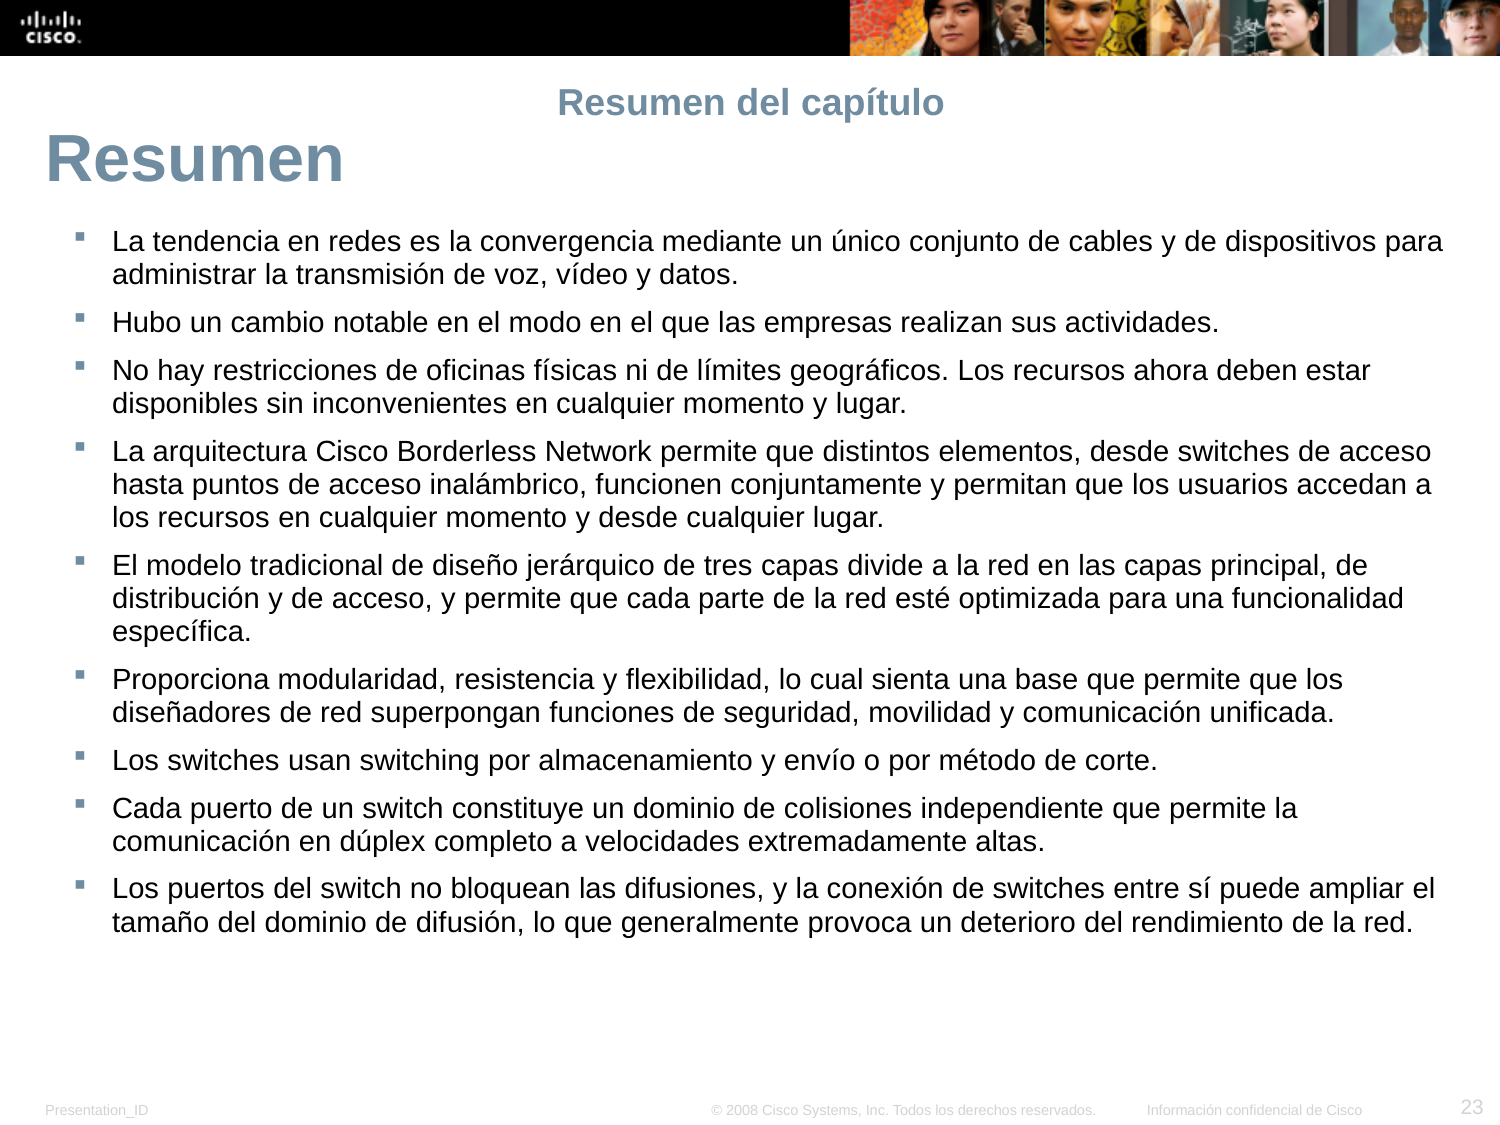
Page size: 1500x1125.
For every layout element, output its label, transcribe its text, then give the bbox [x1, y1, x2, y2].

text_box La tendencia en redes es la convergencia mediante un único conjunto de cables y de dispositivos para administrar la transmisión de voz, vídeo y datos. Hubo un cambio notable en el modo en el que las empresas realizan sus actividades. No hay restricciones de oficinas físicas ni de límites geográficos. Los recursos ahora deben estar disponibles sin inconvenientes en cualquier momento y lugar. La arquitectura Cisco Borderless Network permite que distintos elementos, desde switches de acceso hasta puntos de acceso inalámbrico, funcionen conjuntamente y permitan que los usuarios accedan a los recursos en cualquier momento y desde cualquier lugar. El modelo tradicional de diseño jerárquico de tres capas divide a la red en las capas principal, de distribución y de acceso, y permite que cada parte de la red esté optimizada para una funcionalidad específica. Proporciona modularidad, resistencia y flexibilidad, lo cual sienta una base que permite que los diseñadores de red superpongan funciones de seguridad, movilidad y comunicación unificada. Los switches usan switching por almacenamiento y envío o por método de corte. Cada puerto de un switch constituye un dominio de colisiones independiente que permite la comunicación en dúplex completo a velocidades extremadamente altas. Los puertos del switch no bloquean las difusiones, y la conexión de switches entre sí puede ampliar el tamaño del dominio de difusión, lo que generalmente provoca un deterioro del rendimiento de la red. [59, 218, 1471, 1091]
picture [0, 0, 1500, 56]
title Resumen del capítulo Resumen [31, 64, 1471, 203]
